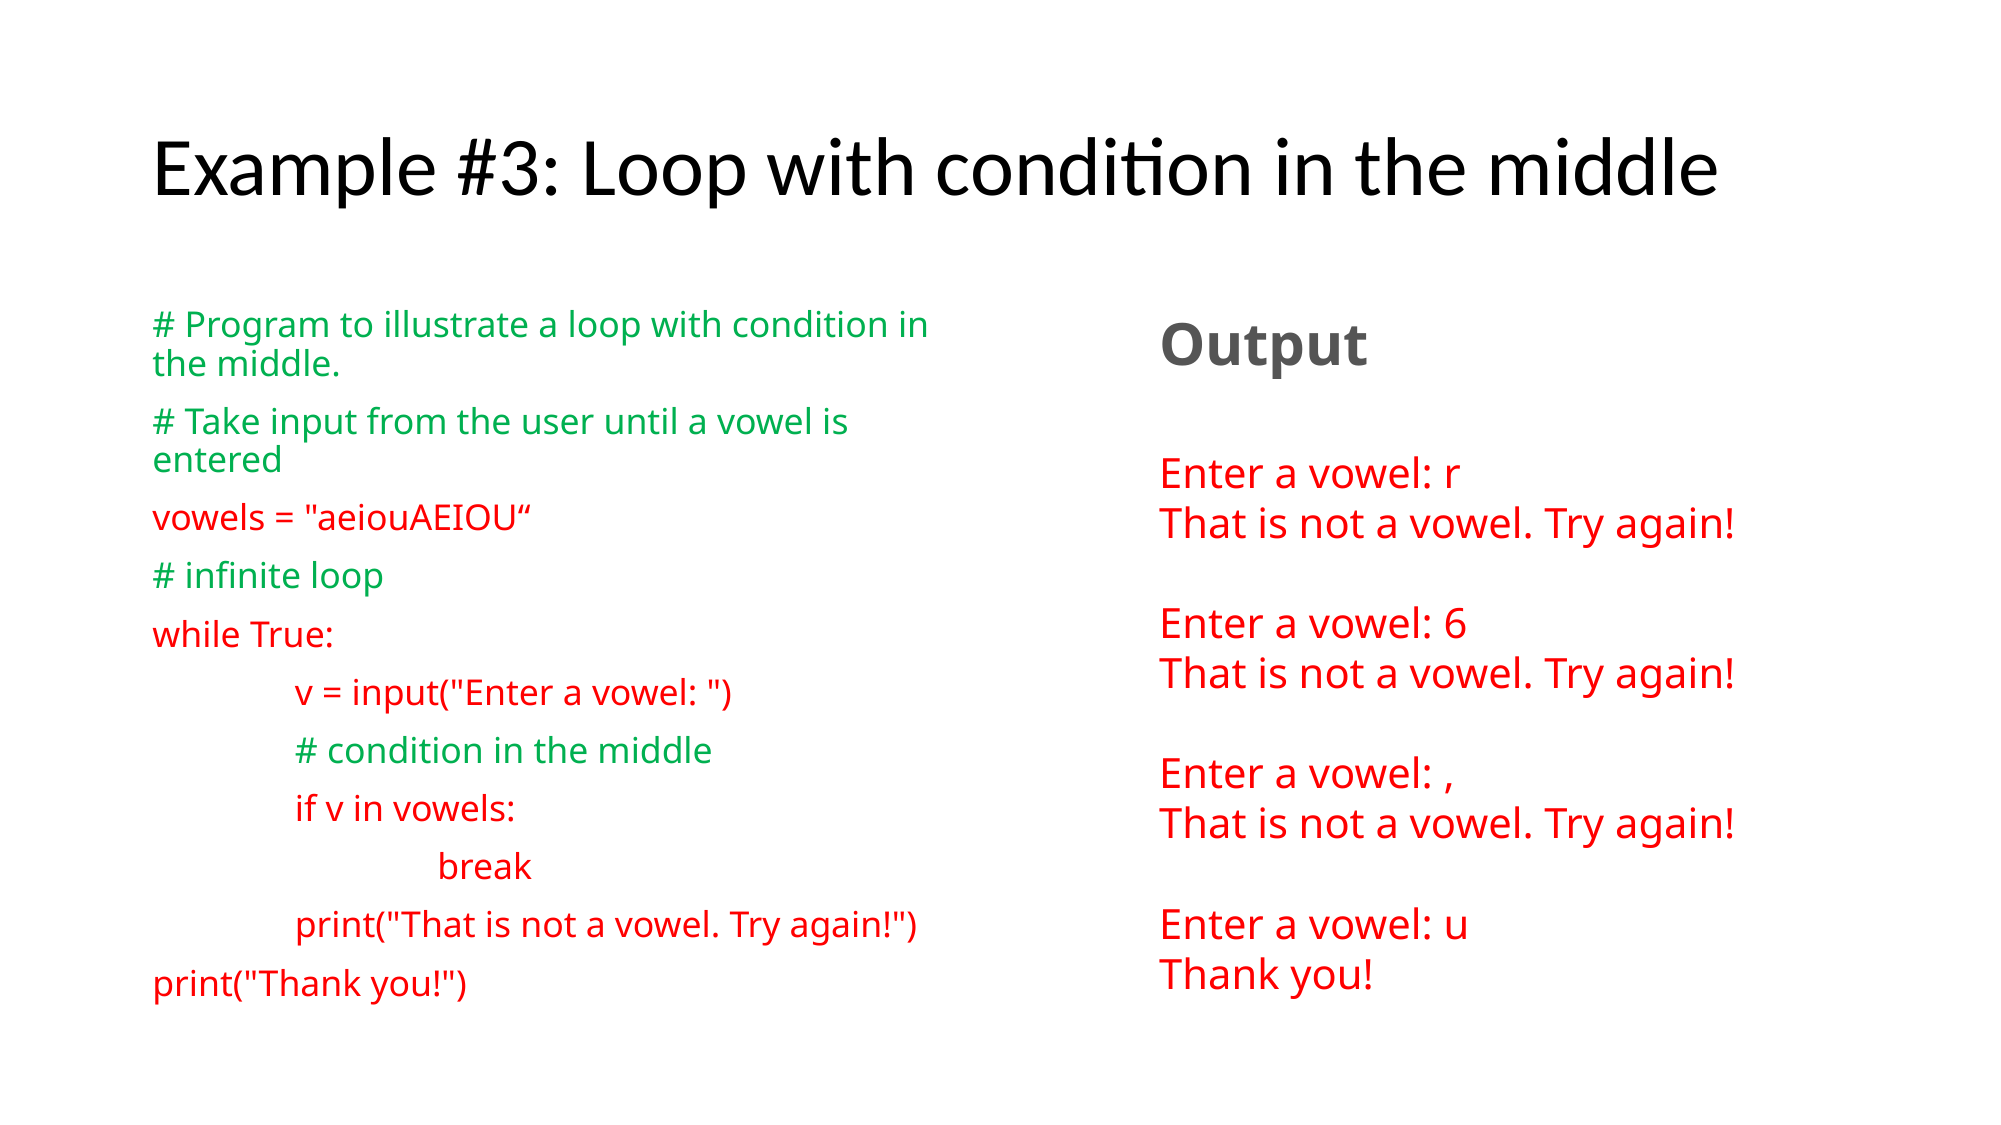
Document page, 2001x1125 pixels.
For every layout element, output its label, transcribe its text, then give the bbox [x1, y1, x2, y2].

list Output Enter a vowel: r That is not a vowel. Try again! Enter a vowel: 6 That is not a vowel. Try again! Enter a vowel: , That is not a vowel. Try again! Enter a vowel: u Thank you! [1144, 299, 1863, 1014]
title Example #3: Loop with condition in the middle [137, 59, 1863, 278]
list # Program to illustrate a loop with condition in the middle. # Take input from the user until a vowel is entered vowels = "aeiouAEIOU“ # infinite loop while True: v = input("Enter a vowel: ") # condition in the middle if v in vowels: break print("That is not a vowel. Try again!") print("Thank you!") [137, 299, 988, 1014]
